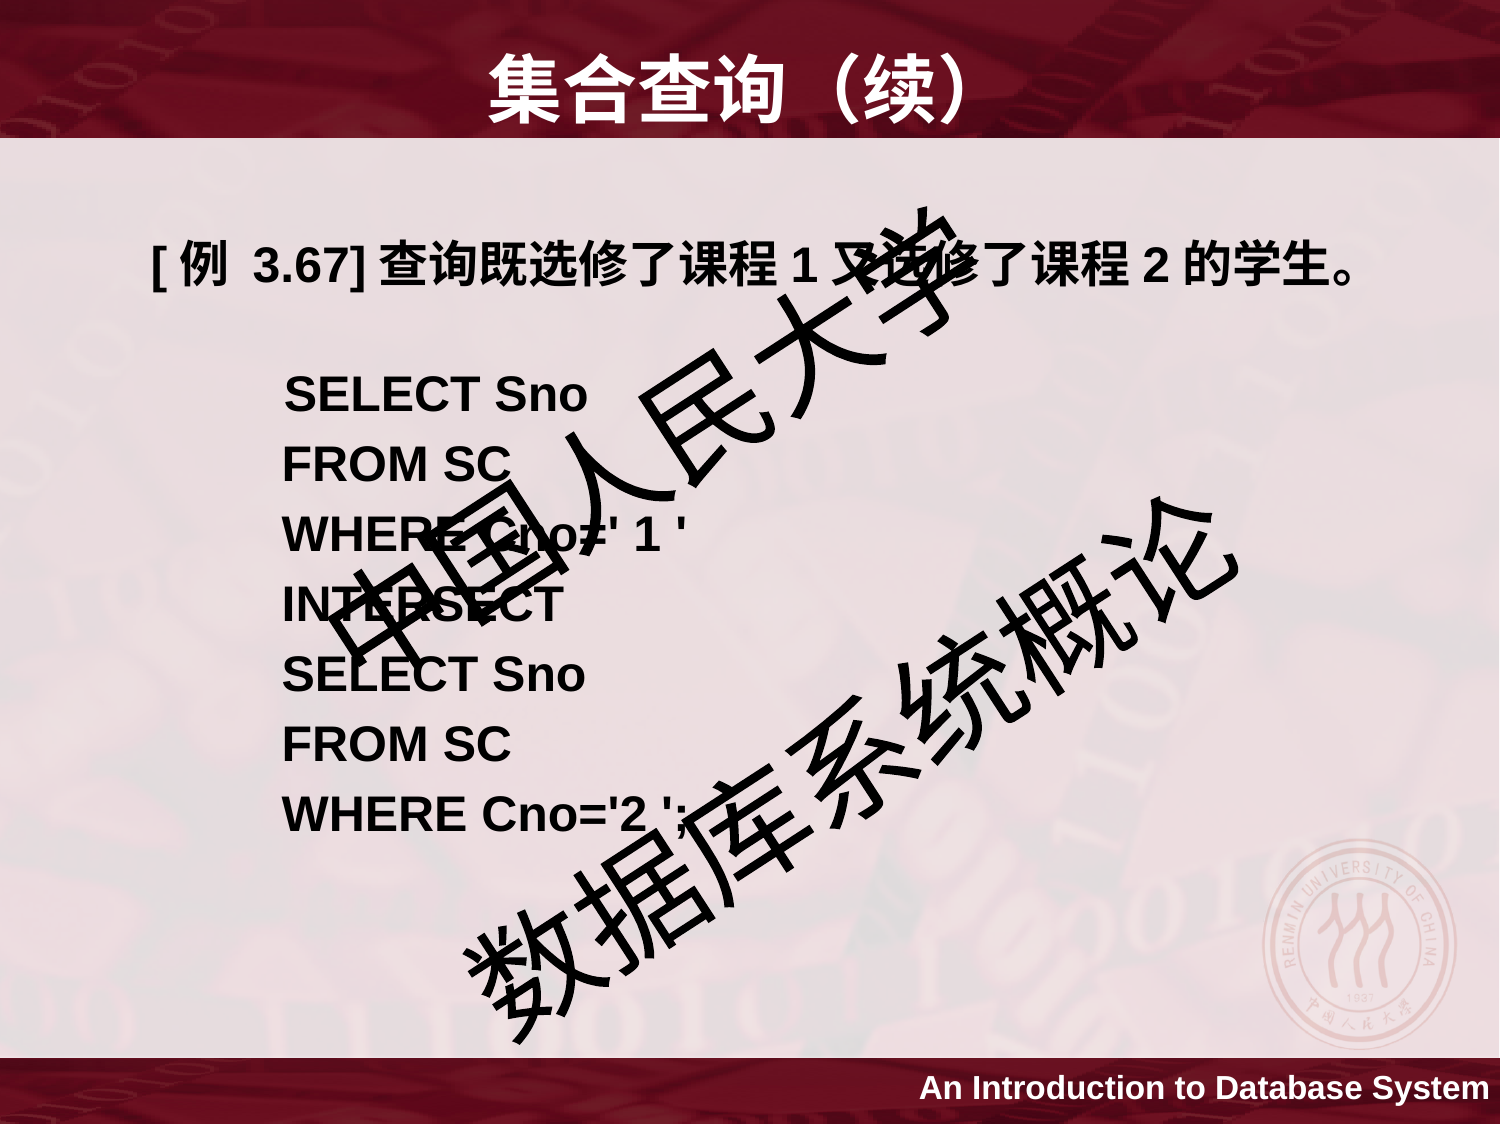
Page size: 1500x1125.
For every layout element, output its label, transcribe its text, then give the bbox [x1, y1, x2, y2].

picture [0, 0, 1500, 1125]
list [例 3.67]查询既选修了课程1又选修了课程2的学生。 SELECT Sno FROM SC WHERE Cno=' 1 ' INTERSECT SELECT Sno FROM SC WHERE Cno='2 '; [135, 231, 1411, 907]
title 集合查询（续） [74, 0, 1426, 181]
